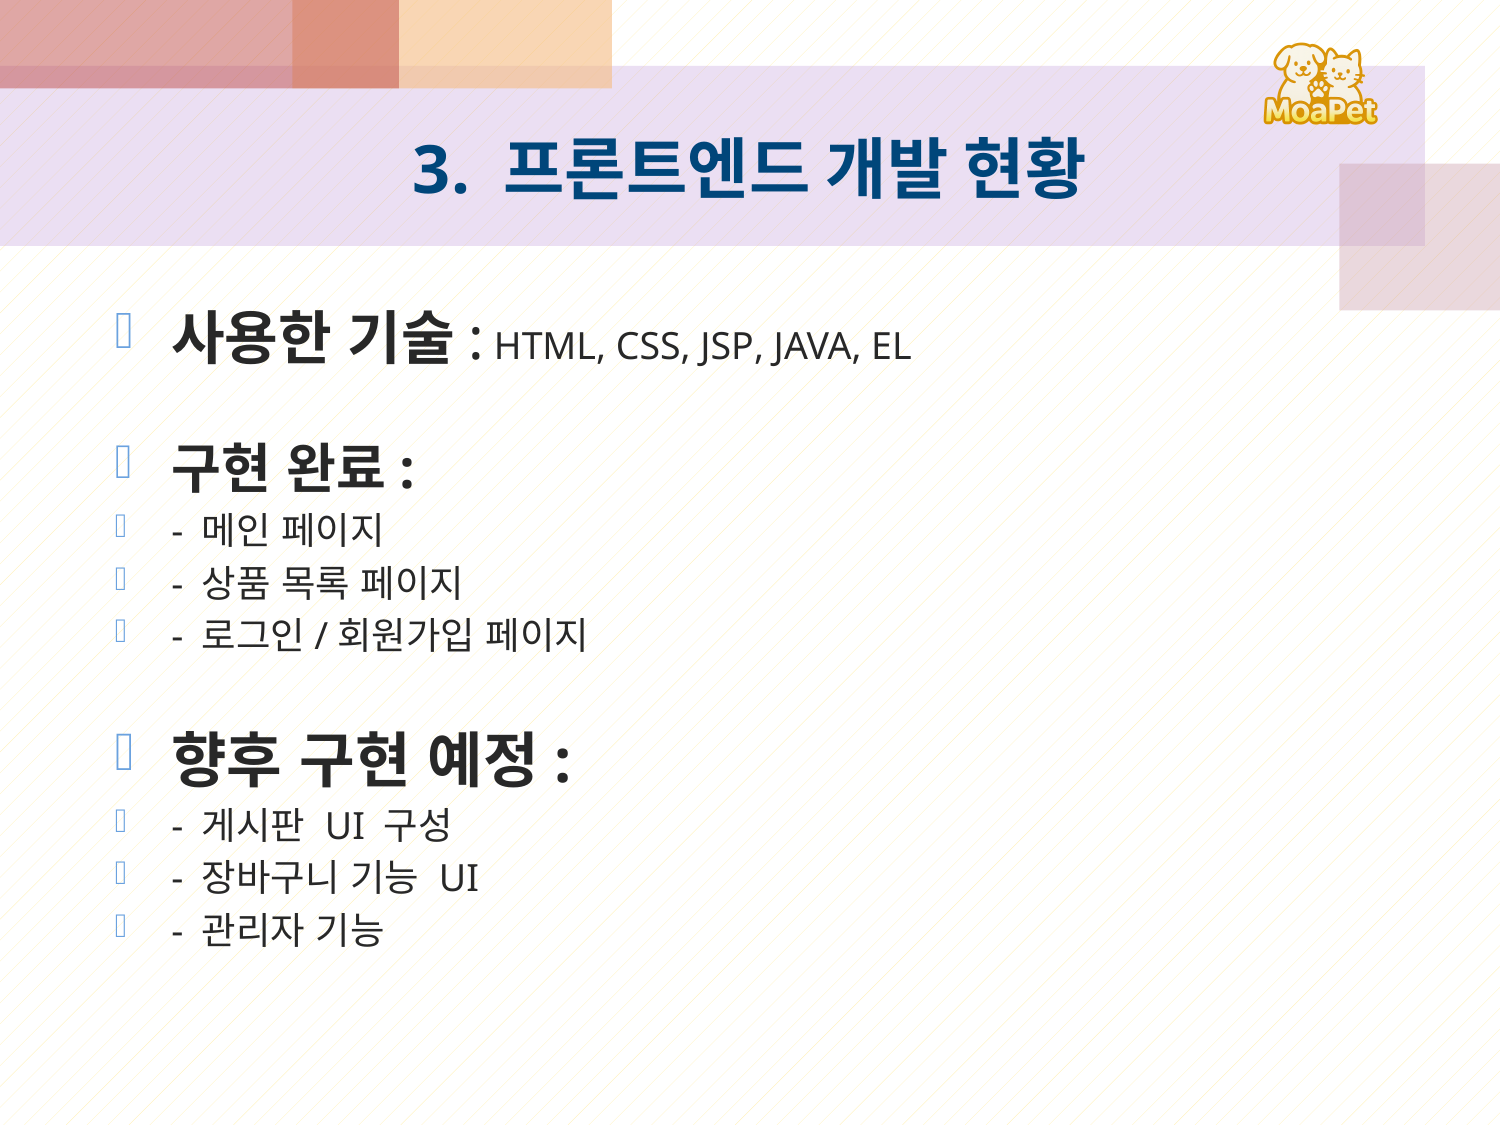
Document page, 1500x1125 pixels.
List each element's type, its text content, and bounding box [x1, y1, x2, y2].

list 사용한 기술: HTML, CSS, JSP, JAVA, EL 구현 완료: - 메인 페이지 - 상품 목록 페이지 - 로그인/회원가입 페이지 향후 구현 예정: - 게시판 UI 구성 - 장바구니 기능 UI - 관리자 기능 [99, 293, 1380, 1037]
title 3. 프론트엔드 개발 현황 [75, 88, 1425, 246]
picture [1244, 14, 1396, 166]
